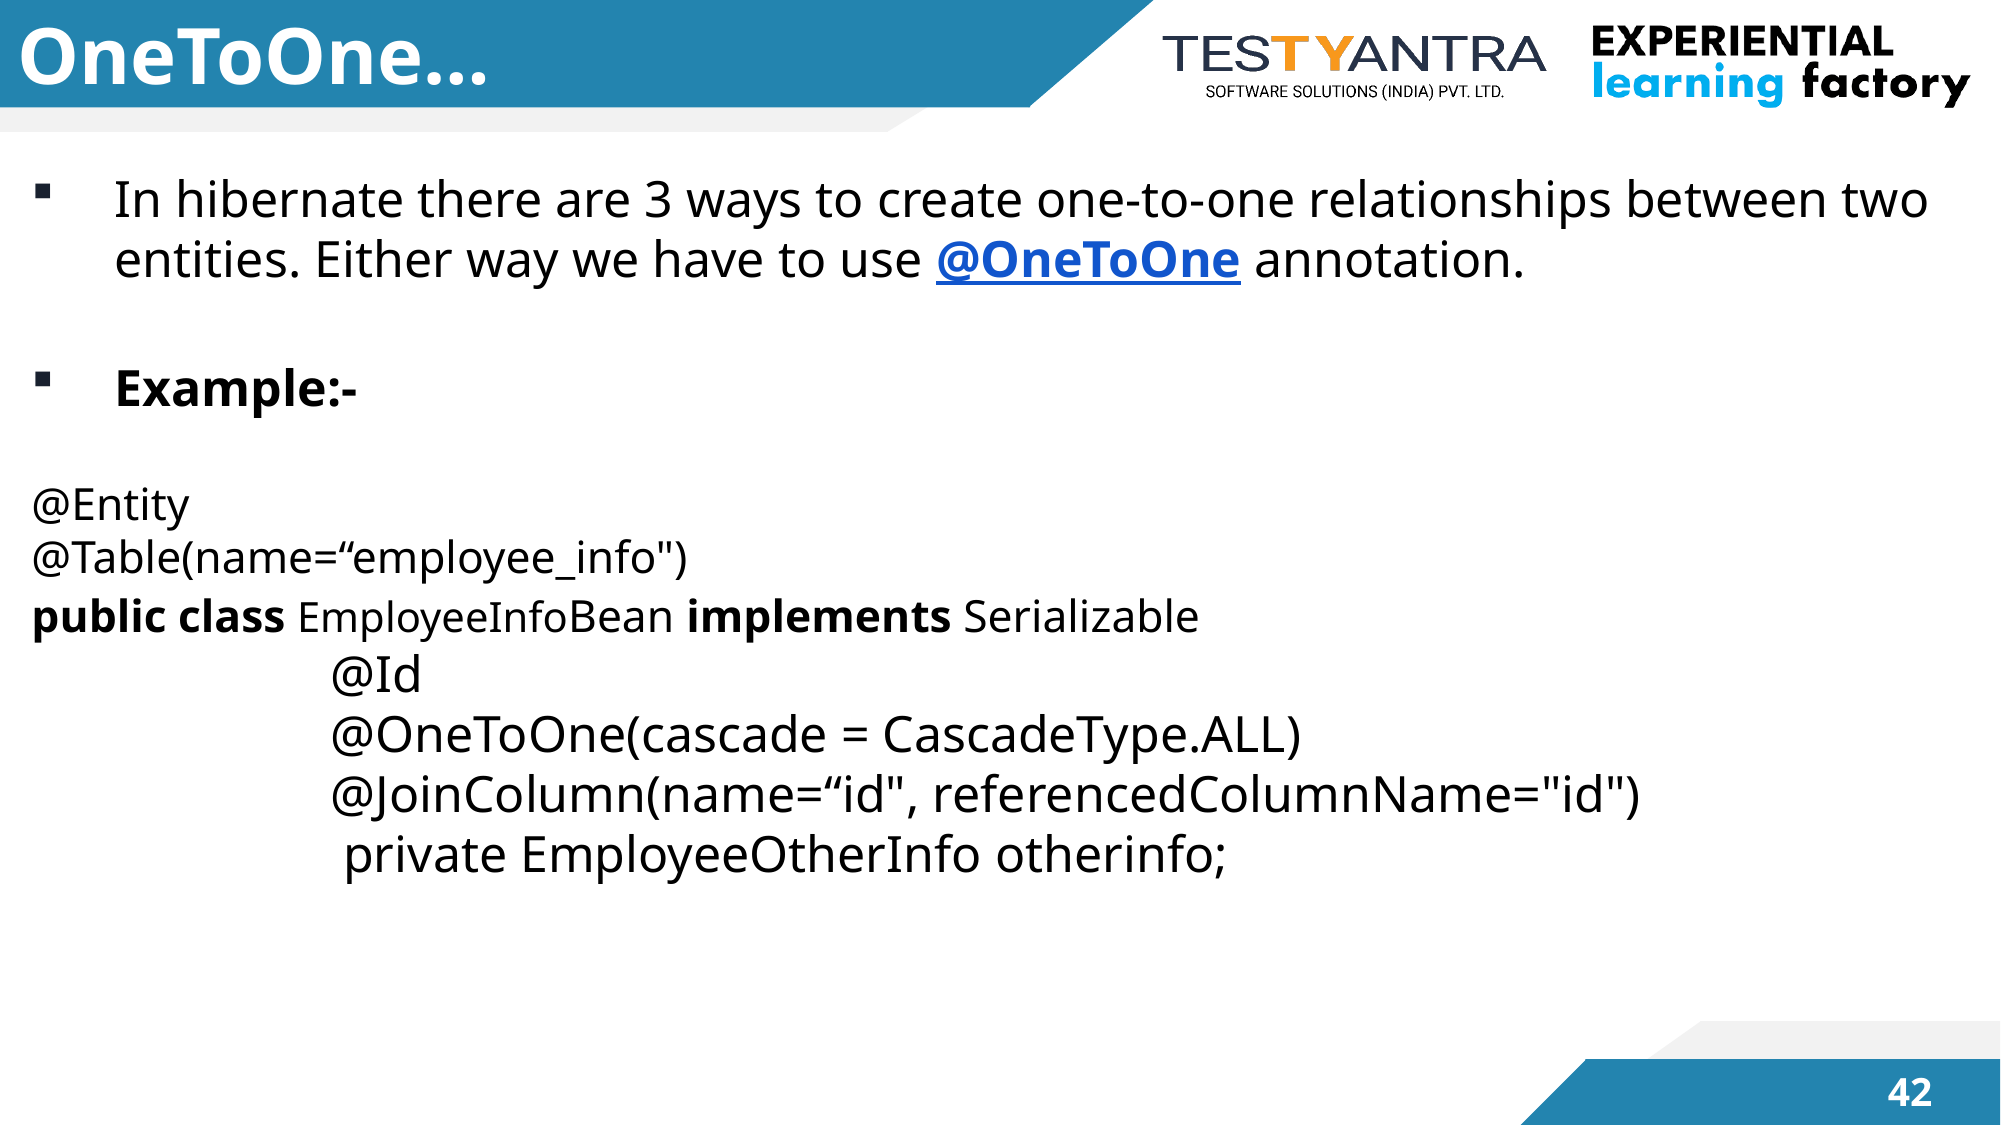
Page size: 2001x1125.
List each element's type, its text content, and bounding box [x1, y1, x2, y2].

title OneToOne… [0, 6, 1105, 100]
picture [1156, 14, 1554, 100]
picture [1766, 82, 1775, 90]
picture [1586, 16, 1977, 100]
list In hibernate there are 3 ways to create one-to-one relationships between two entities. Either way we have to use @OneToOne annotation. Example:- @Entity @Table(name=“employee_info") public class EmployeeInfoBean implements Serializable @Id @OneToOne(cascade = CascadeType.ALL) @JoinColumn(name=“id", referencedColumnName="id") private EmployeeOtherInfo otherinfo; [0, 100, 1977, 1125]
